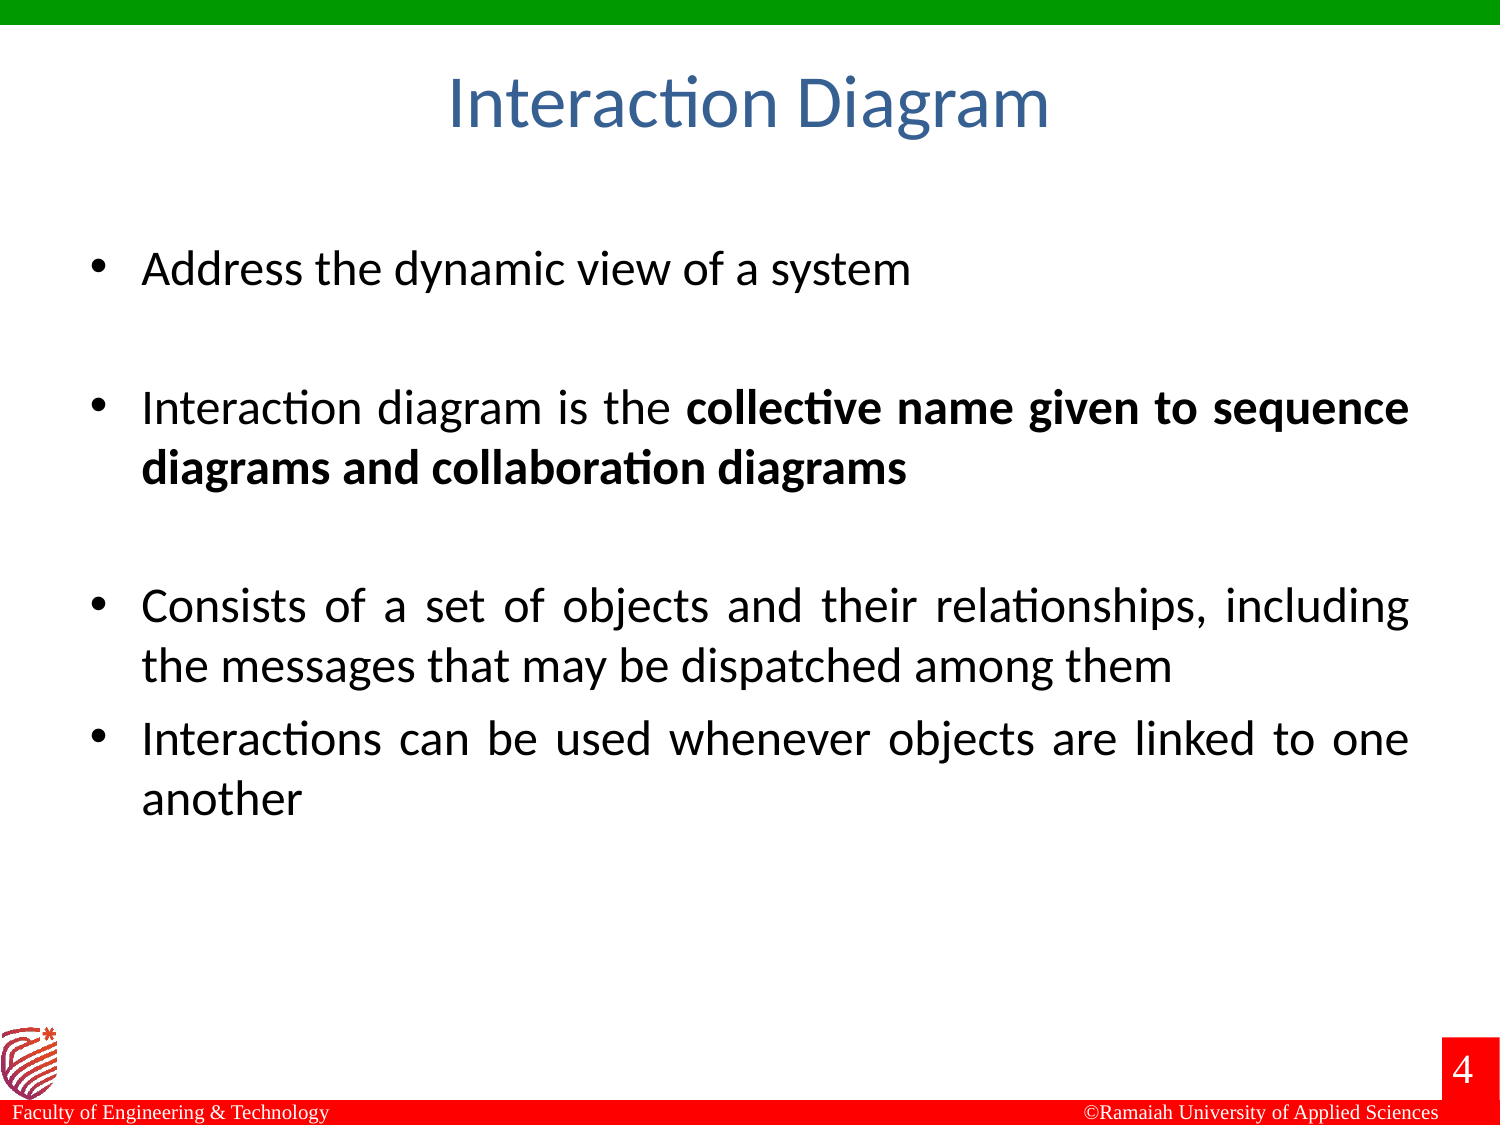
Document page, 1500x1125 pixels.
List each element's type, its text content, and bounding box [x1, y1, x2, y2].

text_box Address the dynamic view of a system Interaction diagram is the collective name given to sequence diagrams and collaboration diagrams Consists of a set of objects and their relationships, including the messages that may be dispatched among them Interactions can be used whenever objects are linked to one another [74, 227, 1425, 971]
slide_number 4 [1437, 1034, 1500, 1095]
picture [1, 1027, 57, 1100]
title Interaction Diagram [75, 45, 1425, 227]
